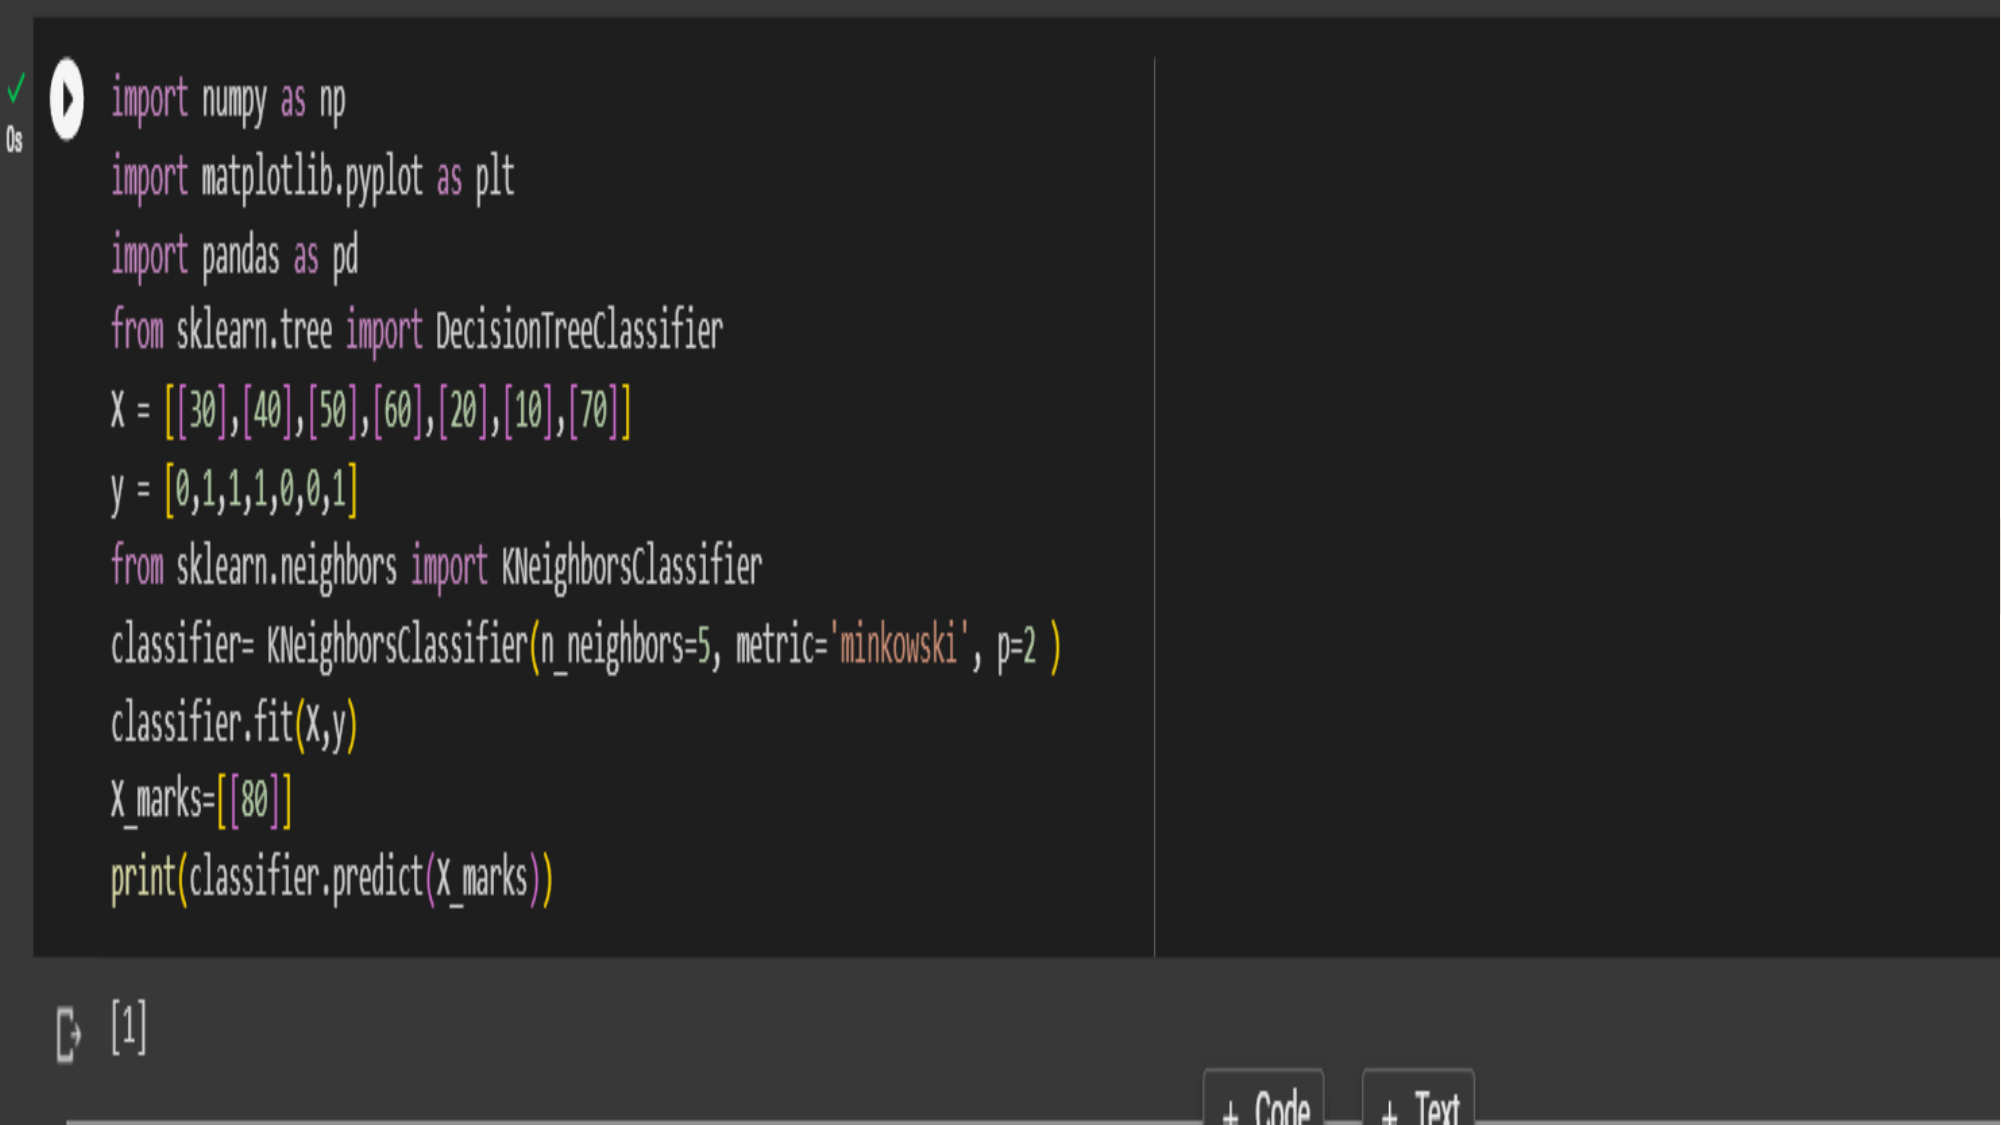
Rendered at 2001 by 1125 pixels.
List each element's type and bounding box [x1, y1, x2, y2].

list [0, 0, 2000, 1125]
